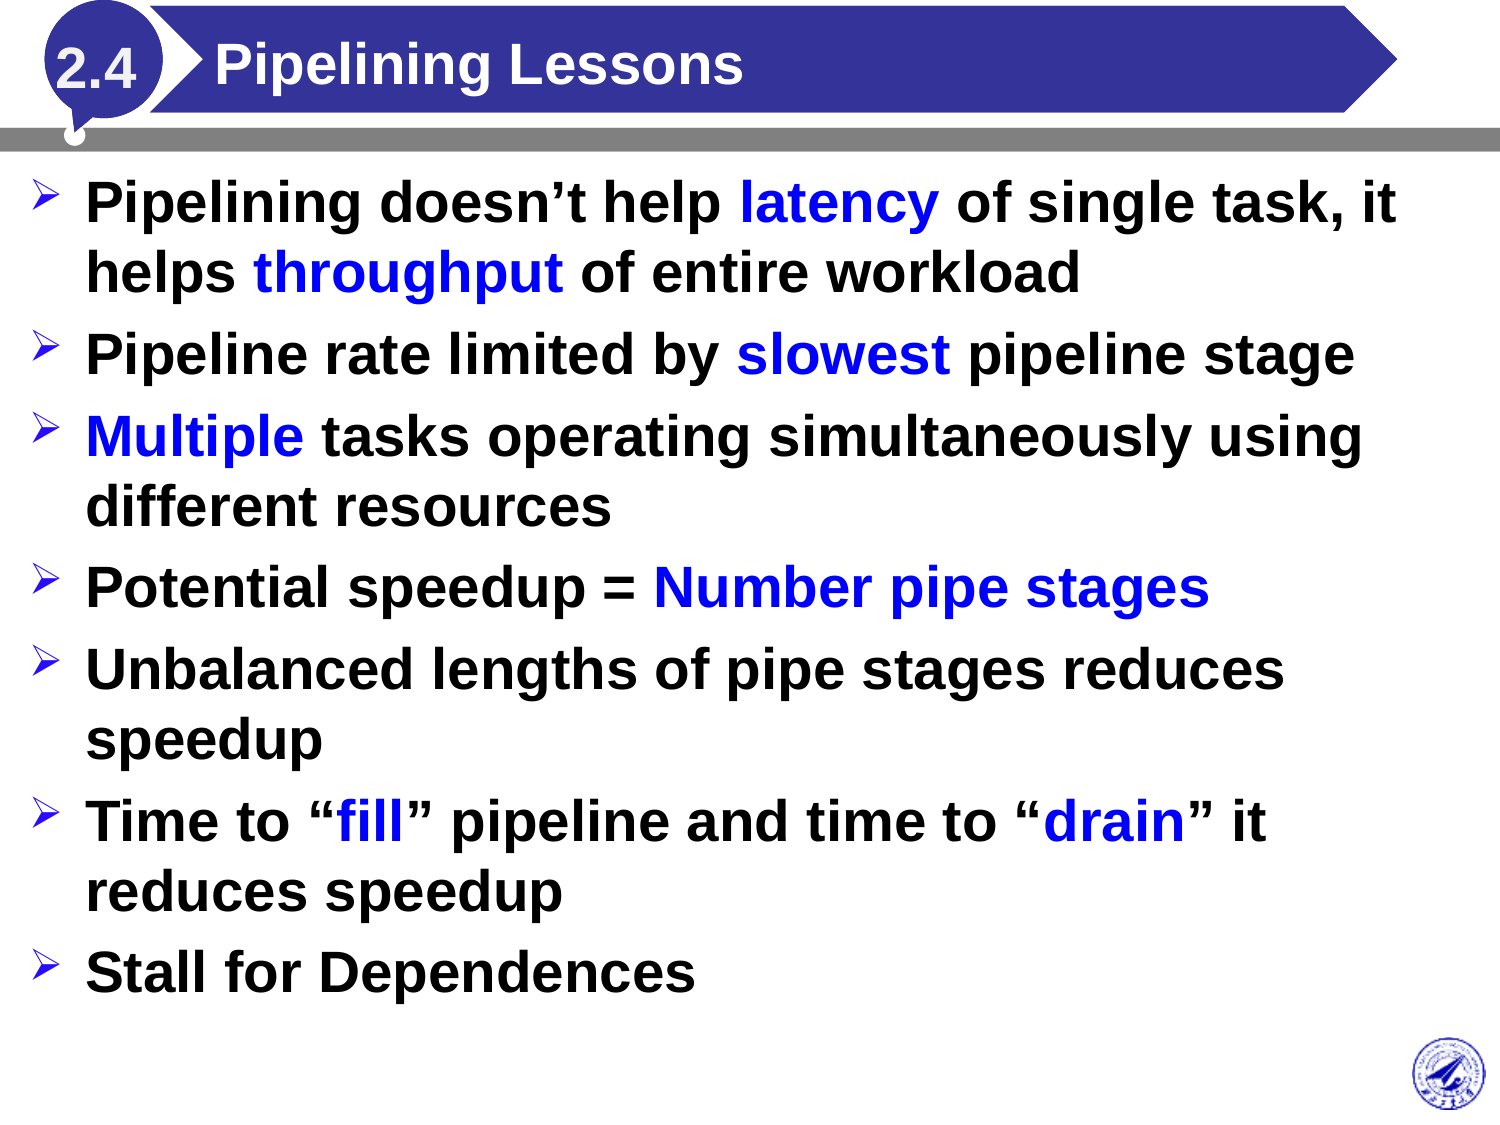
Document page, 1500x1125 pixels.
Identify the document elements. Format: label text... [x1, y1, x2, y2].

picture [1412, 1037, 1486, 1110]
list Pipelining doesn’t help latency of single task, it helps throughput of entire workload Pipeline rate limited by slowest pipeline stage Multiple tasks operating simultaneously using different resources Potential speedup = Number pipe stages Unbalanced lengths of pipe stages reduces speedup Time to “fill” pipeline and time to “drain” it reduces speedup Stall for Dependences [18, 160, 1448, 1009]
list 2.4 [40, 22, 191, 116]
title Pipelining Lessons [200, 18, 1398, 125]
